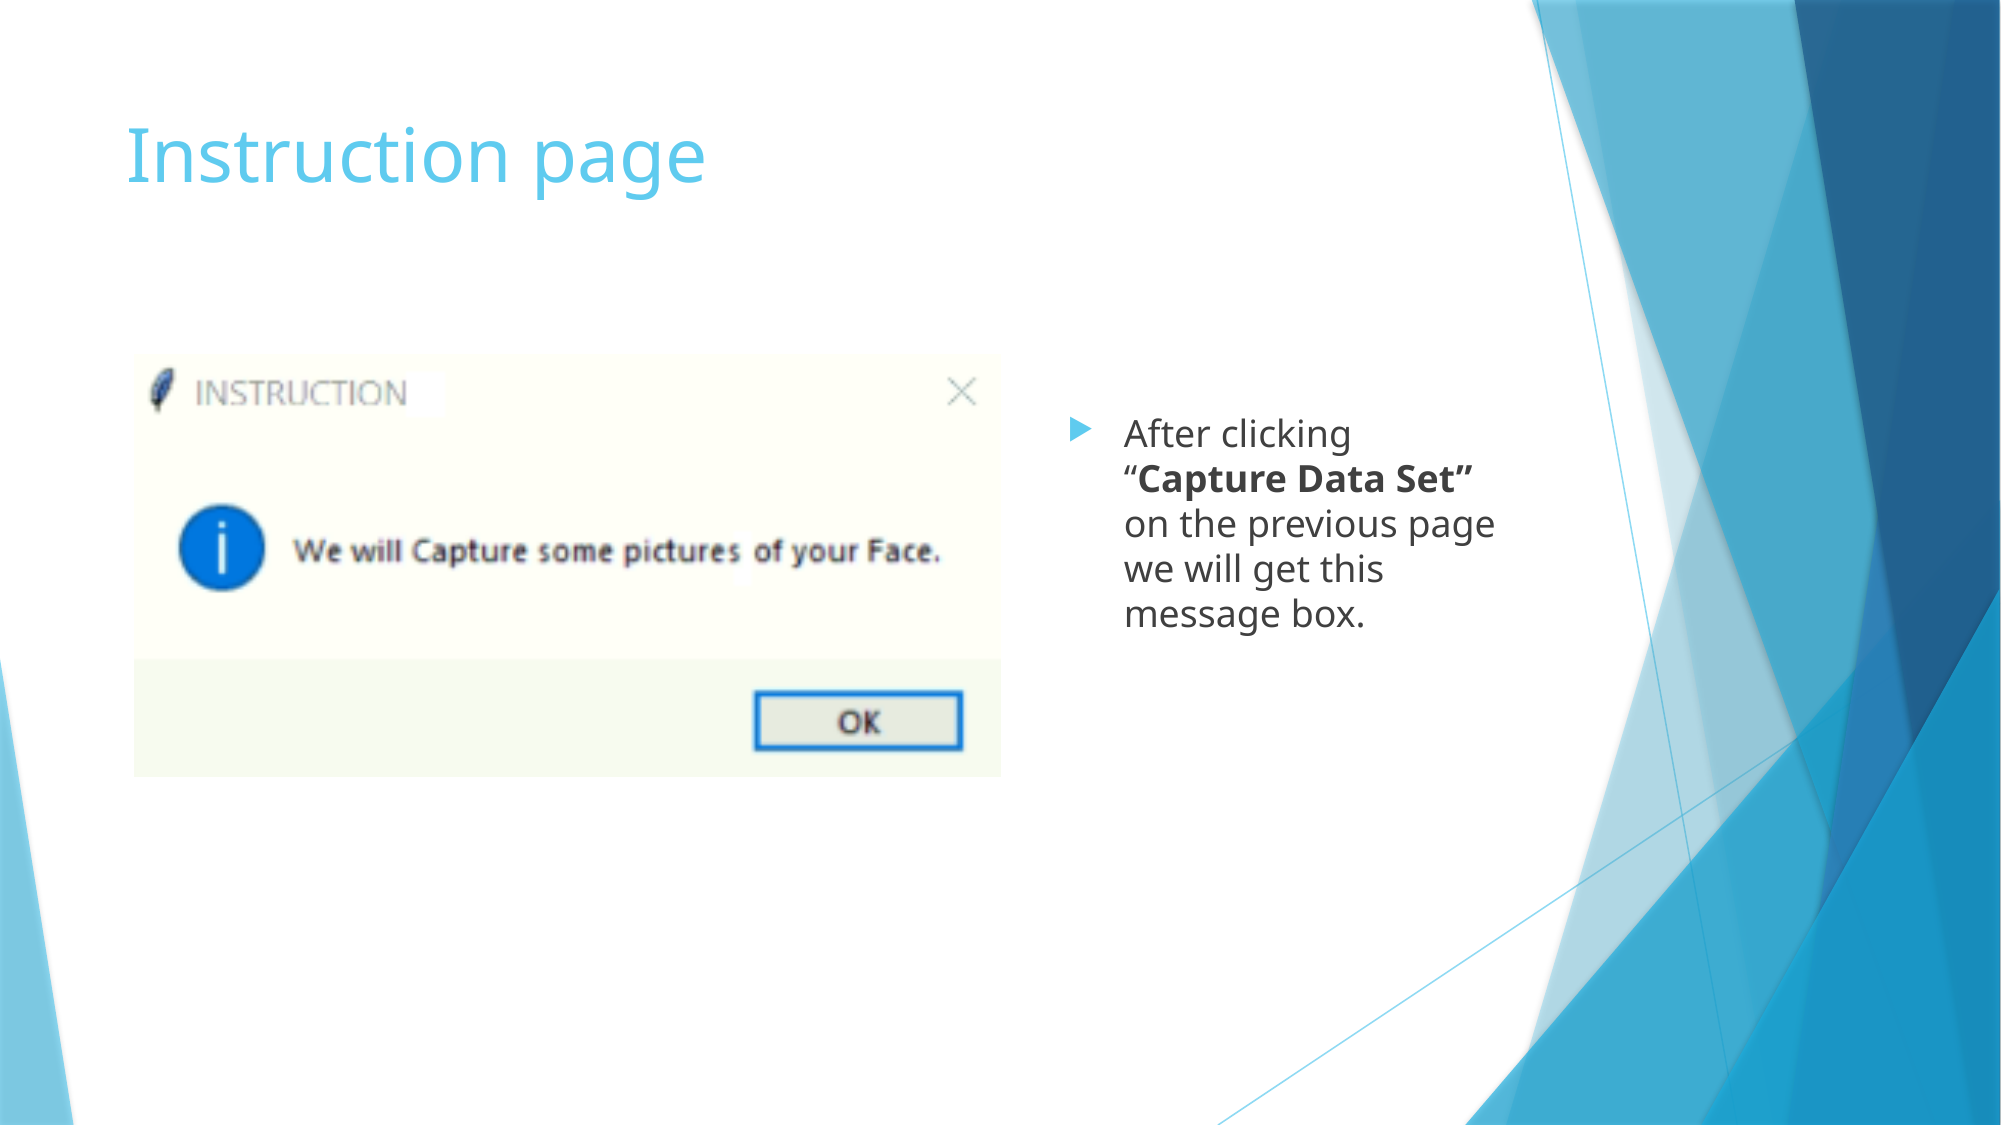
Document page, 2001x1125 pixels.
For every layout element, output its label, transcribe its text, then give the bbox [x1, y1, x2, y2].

picture [133, 353, 1002, 778]
title Instruction page [111, 99, 1522, 317]
list After clicking “Capture Data Set” on the previous page we will get this message box. [1052, 402, 1533, 992]
